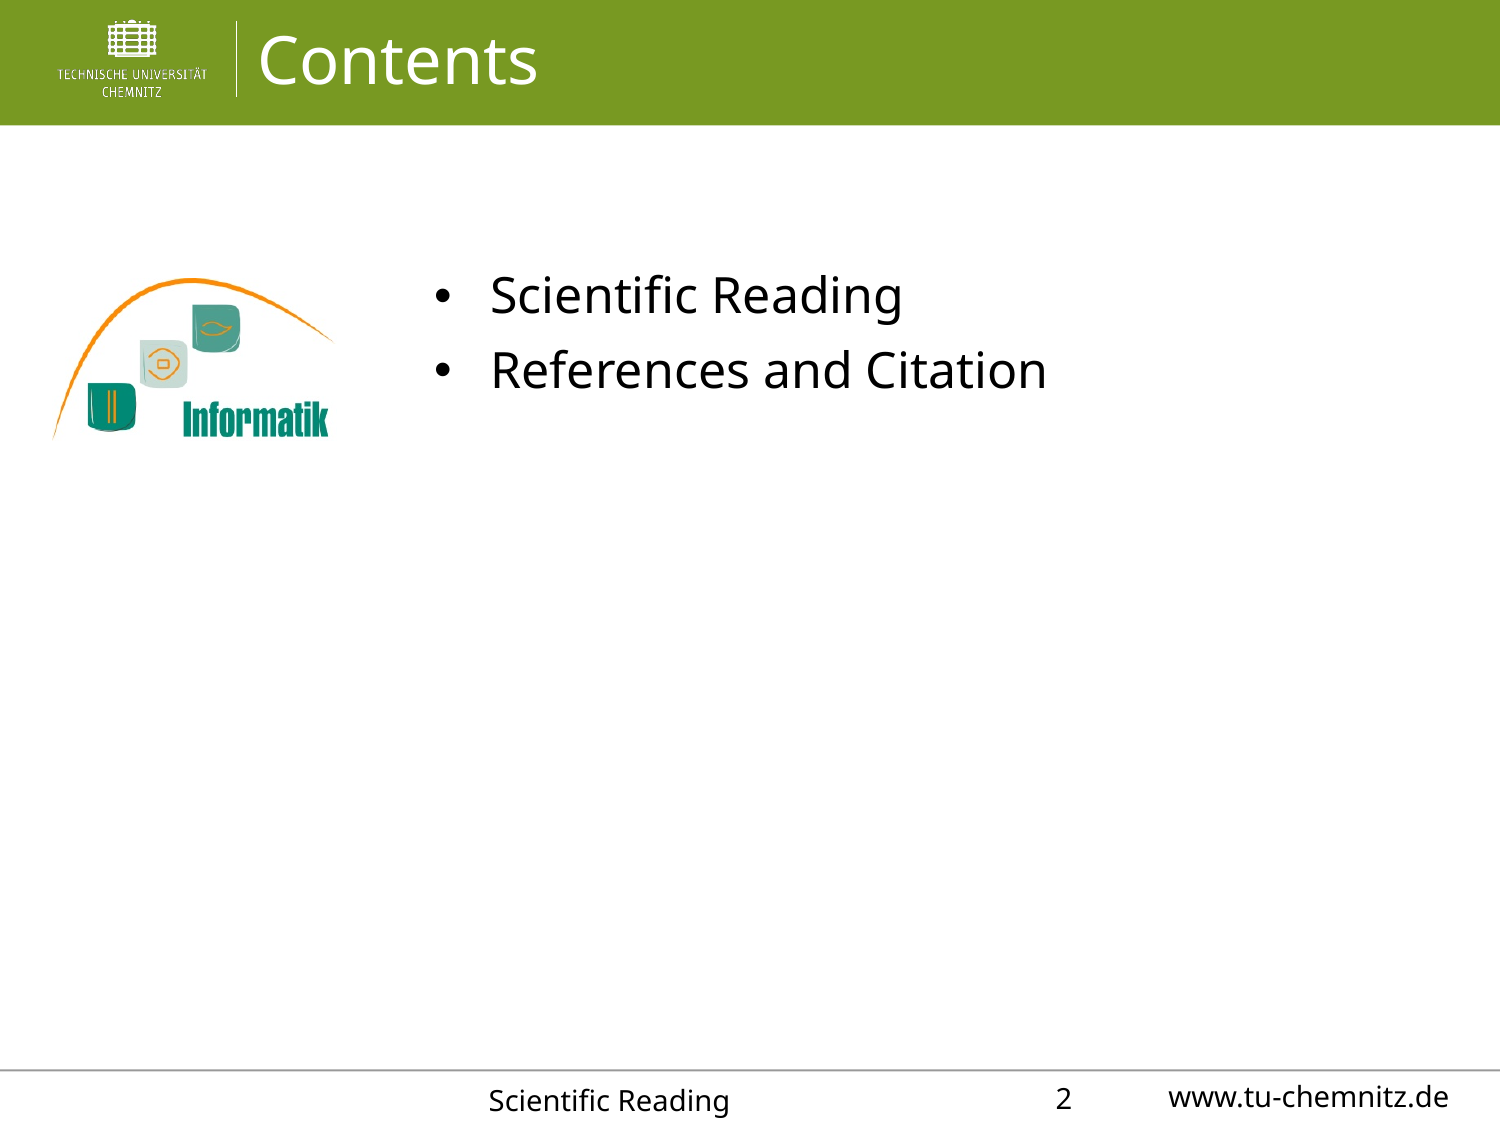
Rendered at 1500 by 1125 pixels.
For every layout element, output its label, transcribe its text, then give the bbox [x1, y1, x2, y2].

title Contents [242, 19, 1282, 107]
picture [25, 0, 239, 130]
footer Scientific Reading [360, 1069, 867, 1125]
slide_number 2 [750, 1070, 1088, 1125]
list Scientific Reading References and Citation [419, 263, 1460, 913]
picture [52, 278, 337, 441]
